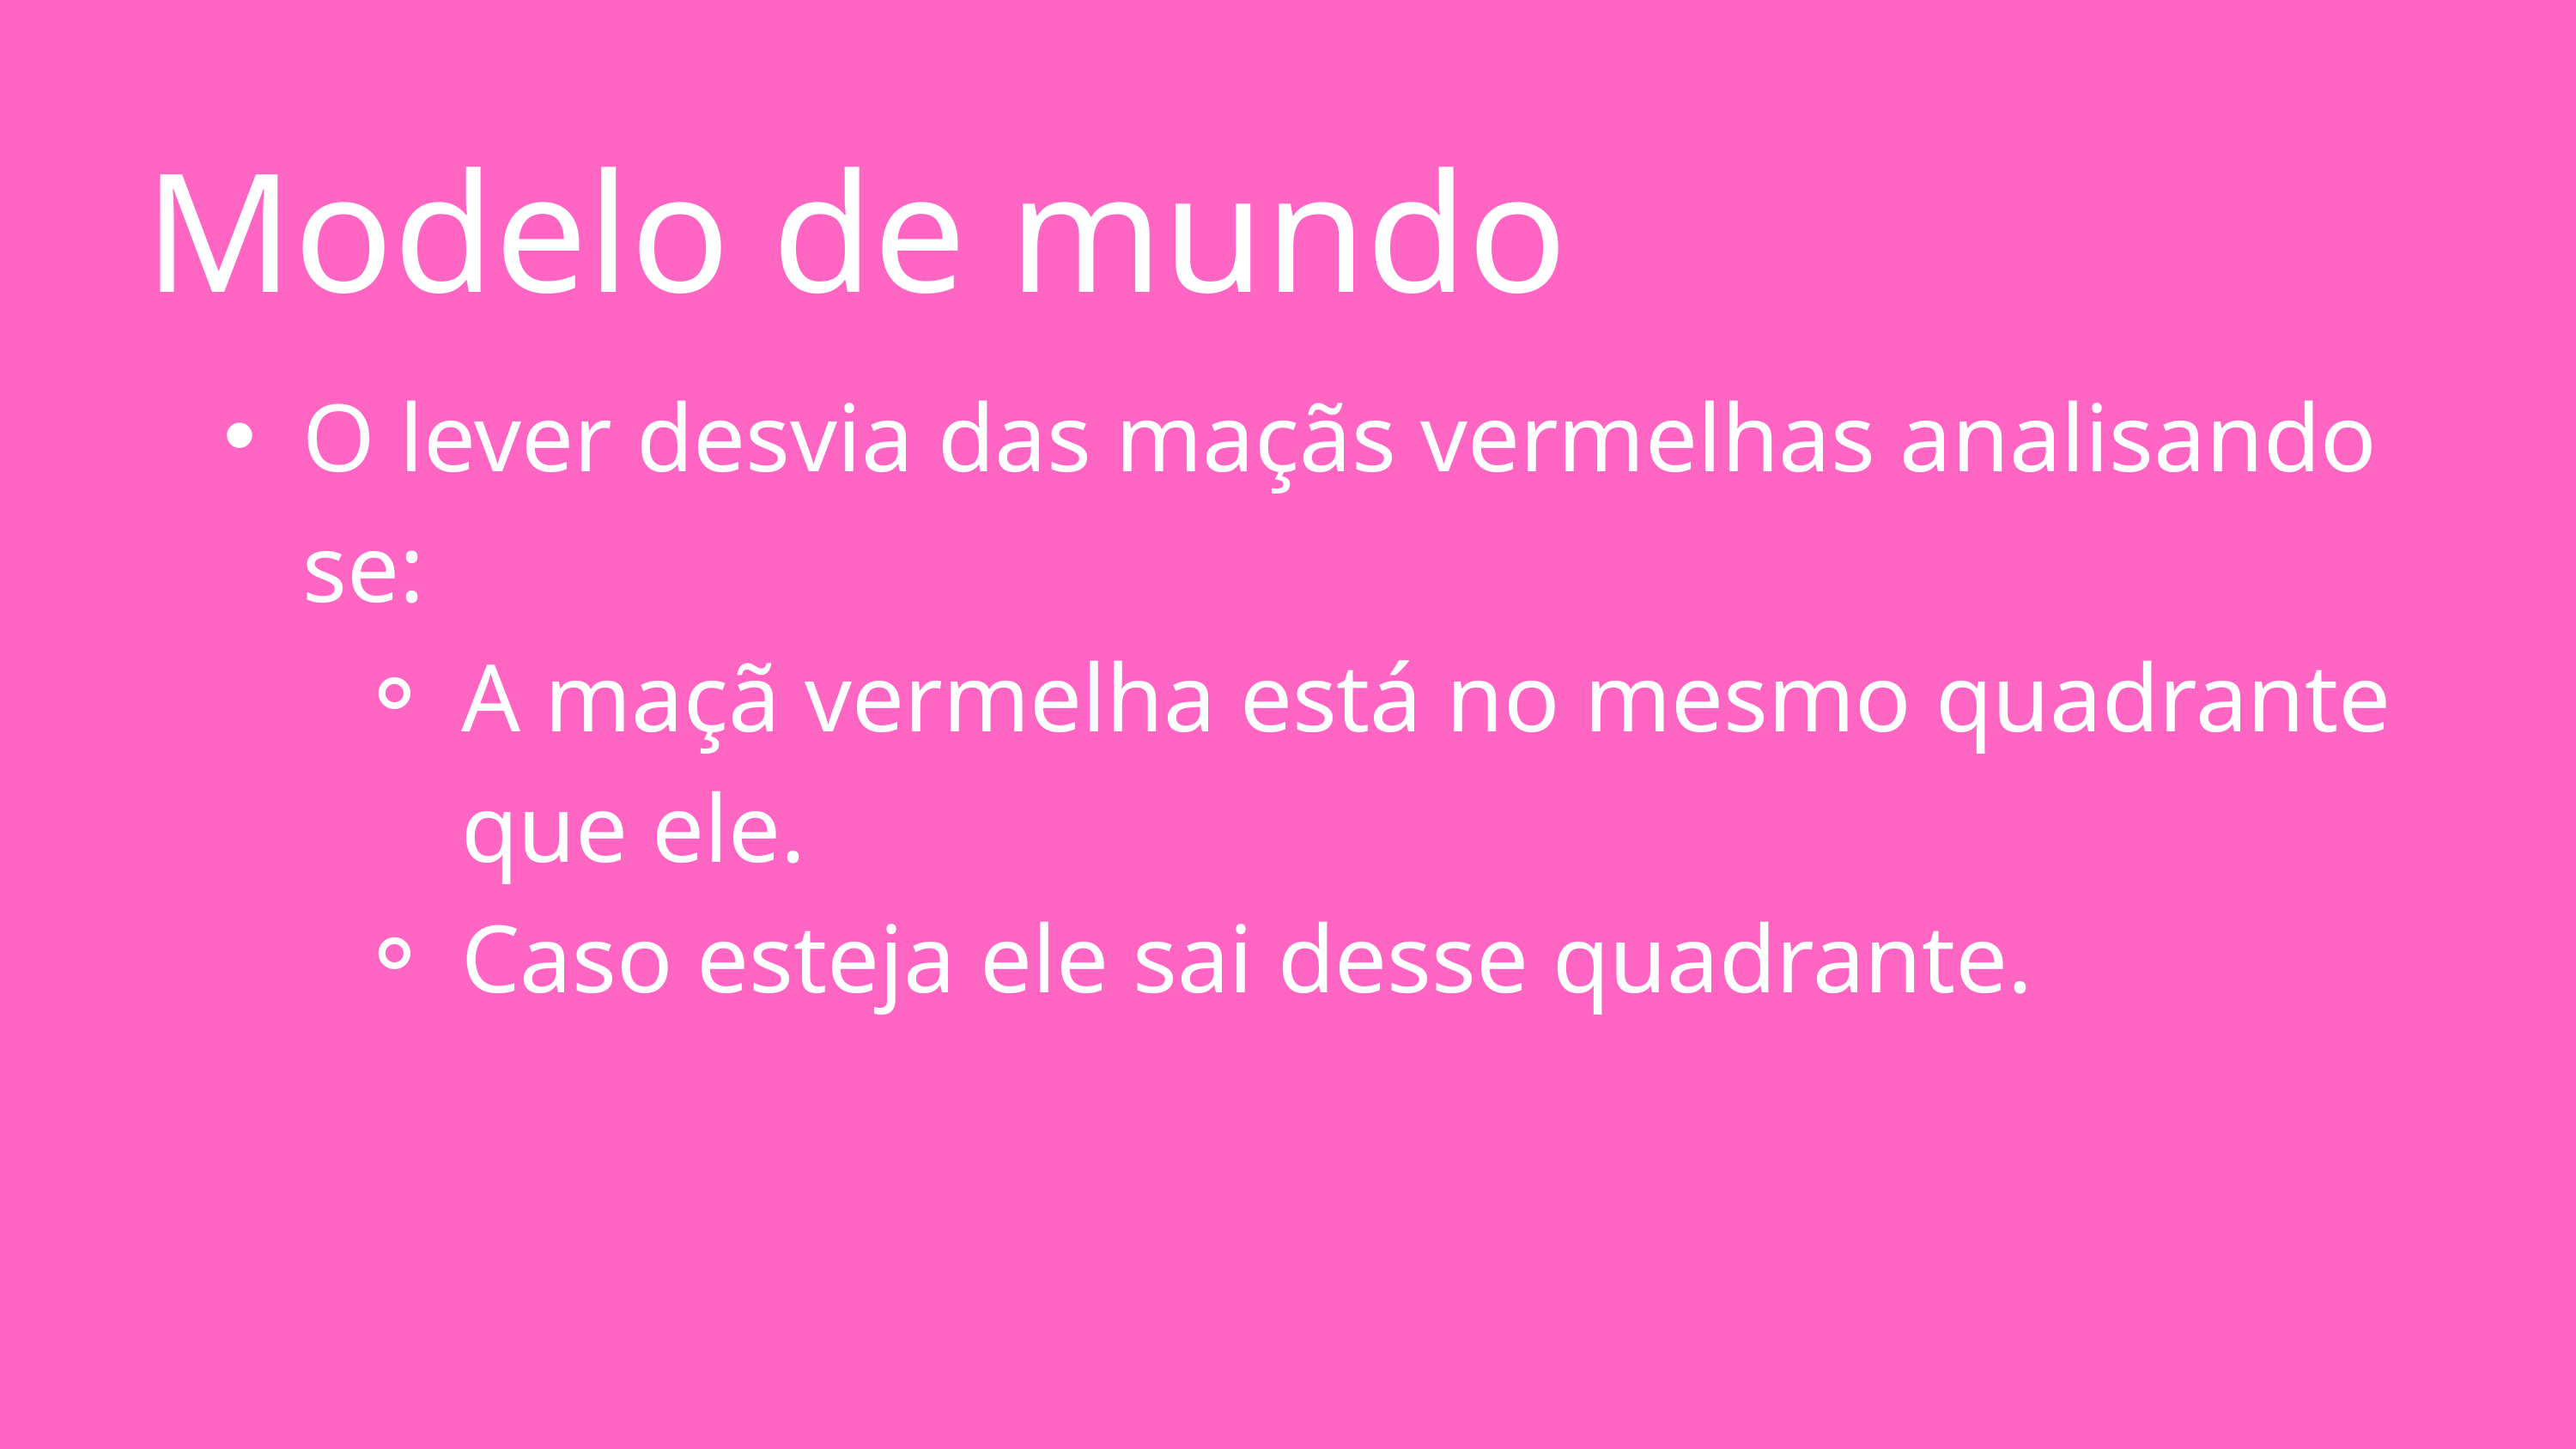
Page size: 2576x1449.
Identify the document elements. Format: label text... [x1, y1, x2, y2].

text_box O lever desvia das maçãs vermelhas analisando se: A maçã vermelha está no mesmo quadrante que ele. Caso esteja ele sai desse quadrante. [144, 360, 2432, 1011]
text_box Modelo de mundo [144, 94, 2432, 326]
